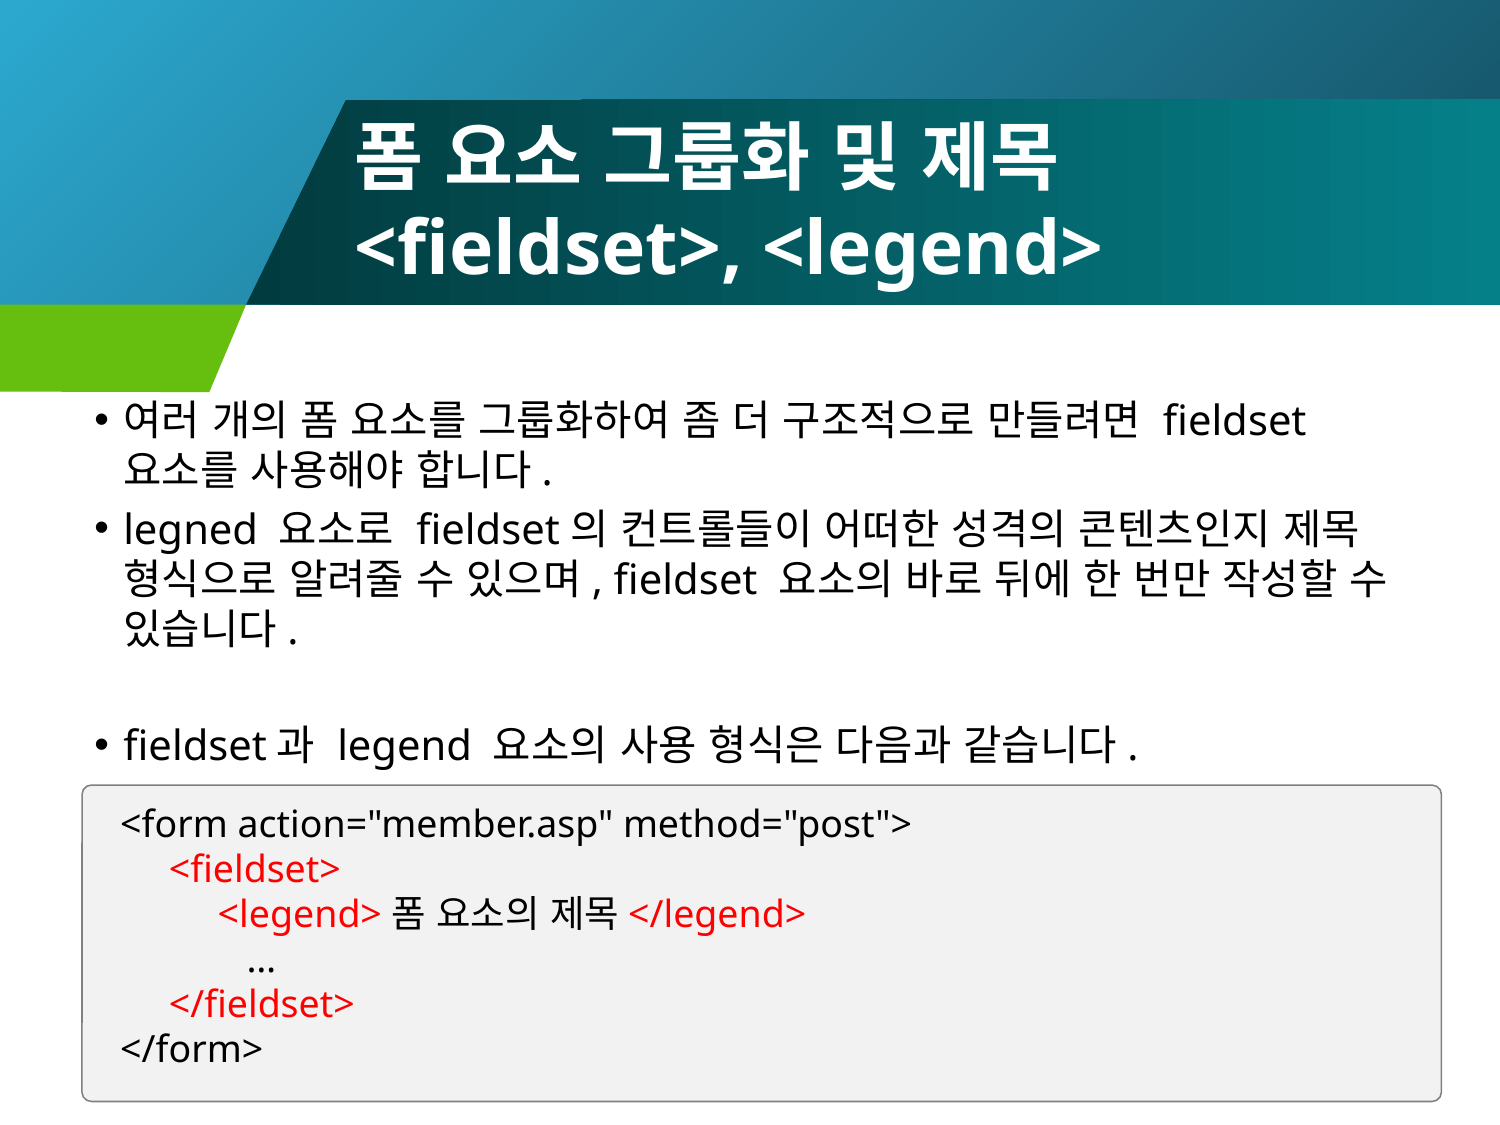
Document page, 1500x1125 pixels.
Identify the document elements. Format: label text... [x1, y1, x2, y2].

text_box [246, 114, 1500, 305]
text_box [343, 98, 1500, 105]
text_box [0, 304, 246, 392]
text_box 여러 개의 폼 요소를 그룹화하여 좀 더 구조적으로 만들려면 fieldset 요소를 사용해야 합니다. legned 요소로 fieldset의 컨트롤들이 어떠한 성격의 콘텐츠인지 제목 형식으로 알려줄 수 있으며, fieldset 요소의 바로 뒤에 한 번만 작성할 수 있습니다. fieldset과 legend 요소의 사용 형식은 다음과 같습니다. [79, 386, 1430, 785]
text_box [81, 784, 1442, 1102]
title 폼 요소 그룹화 및 제목 <fieldset>, <legend> [339, 105, 1500, 294]
text_box [0, 0, 1500, 304]
